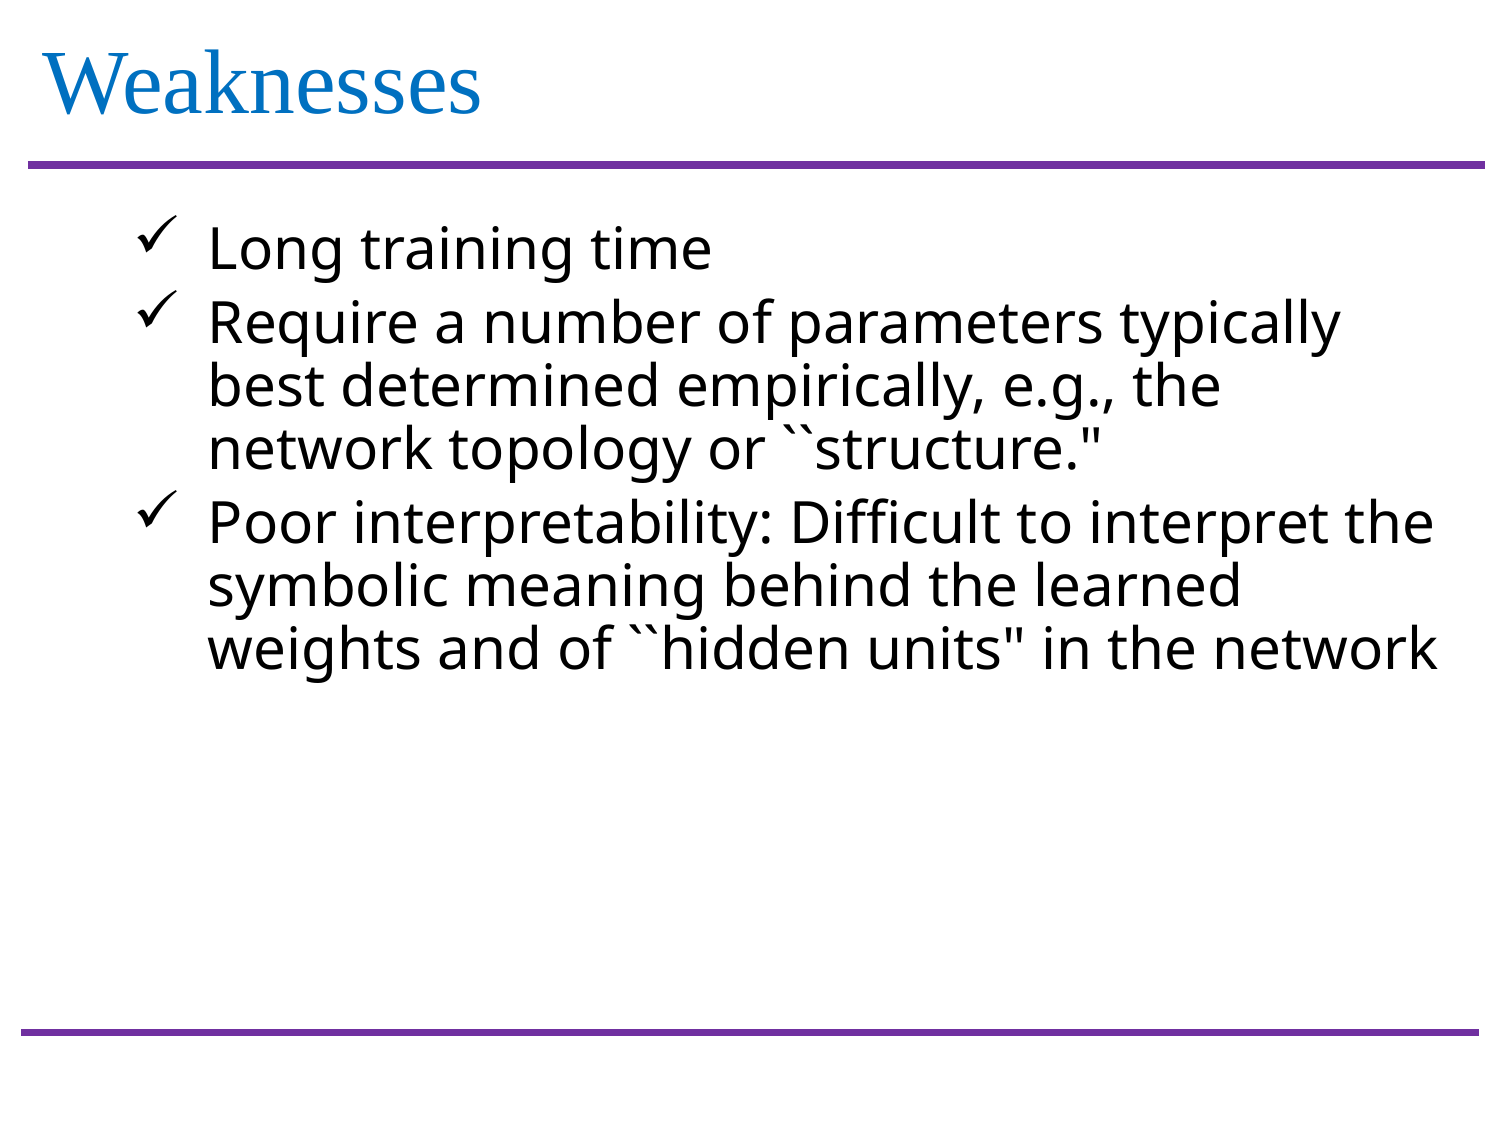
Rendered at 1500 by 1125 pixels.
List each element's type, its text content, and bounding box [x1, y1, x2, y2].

title Weaknesses [27, 25, 1443, 143]
list Long training time Require a number of parameters typically best determined empirically, e.g., the network topology or ``structure." Poor interpretability: Difficult to interpret the symbolic meaning behind the learned weights and of ``hidden units" in the network [42, 211, 1458, 943]
